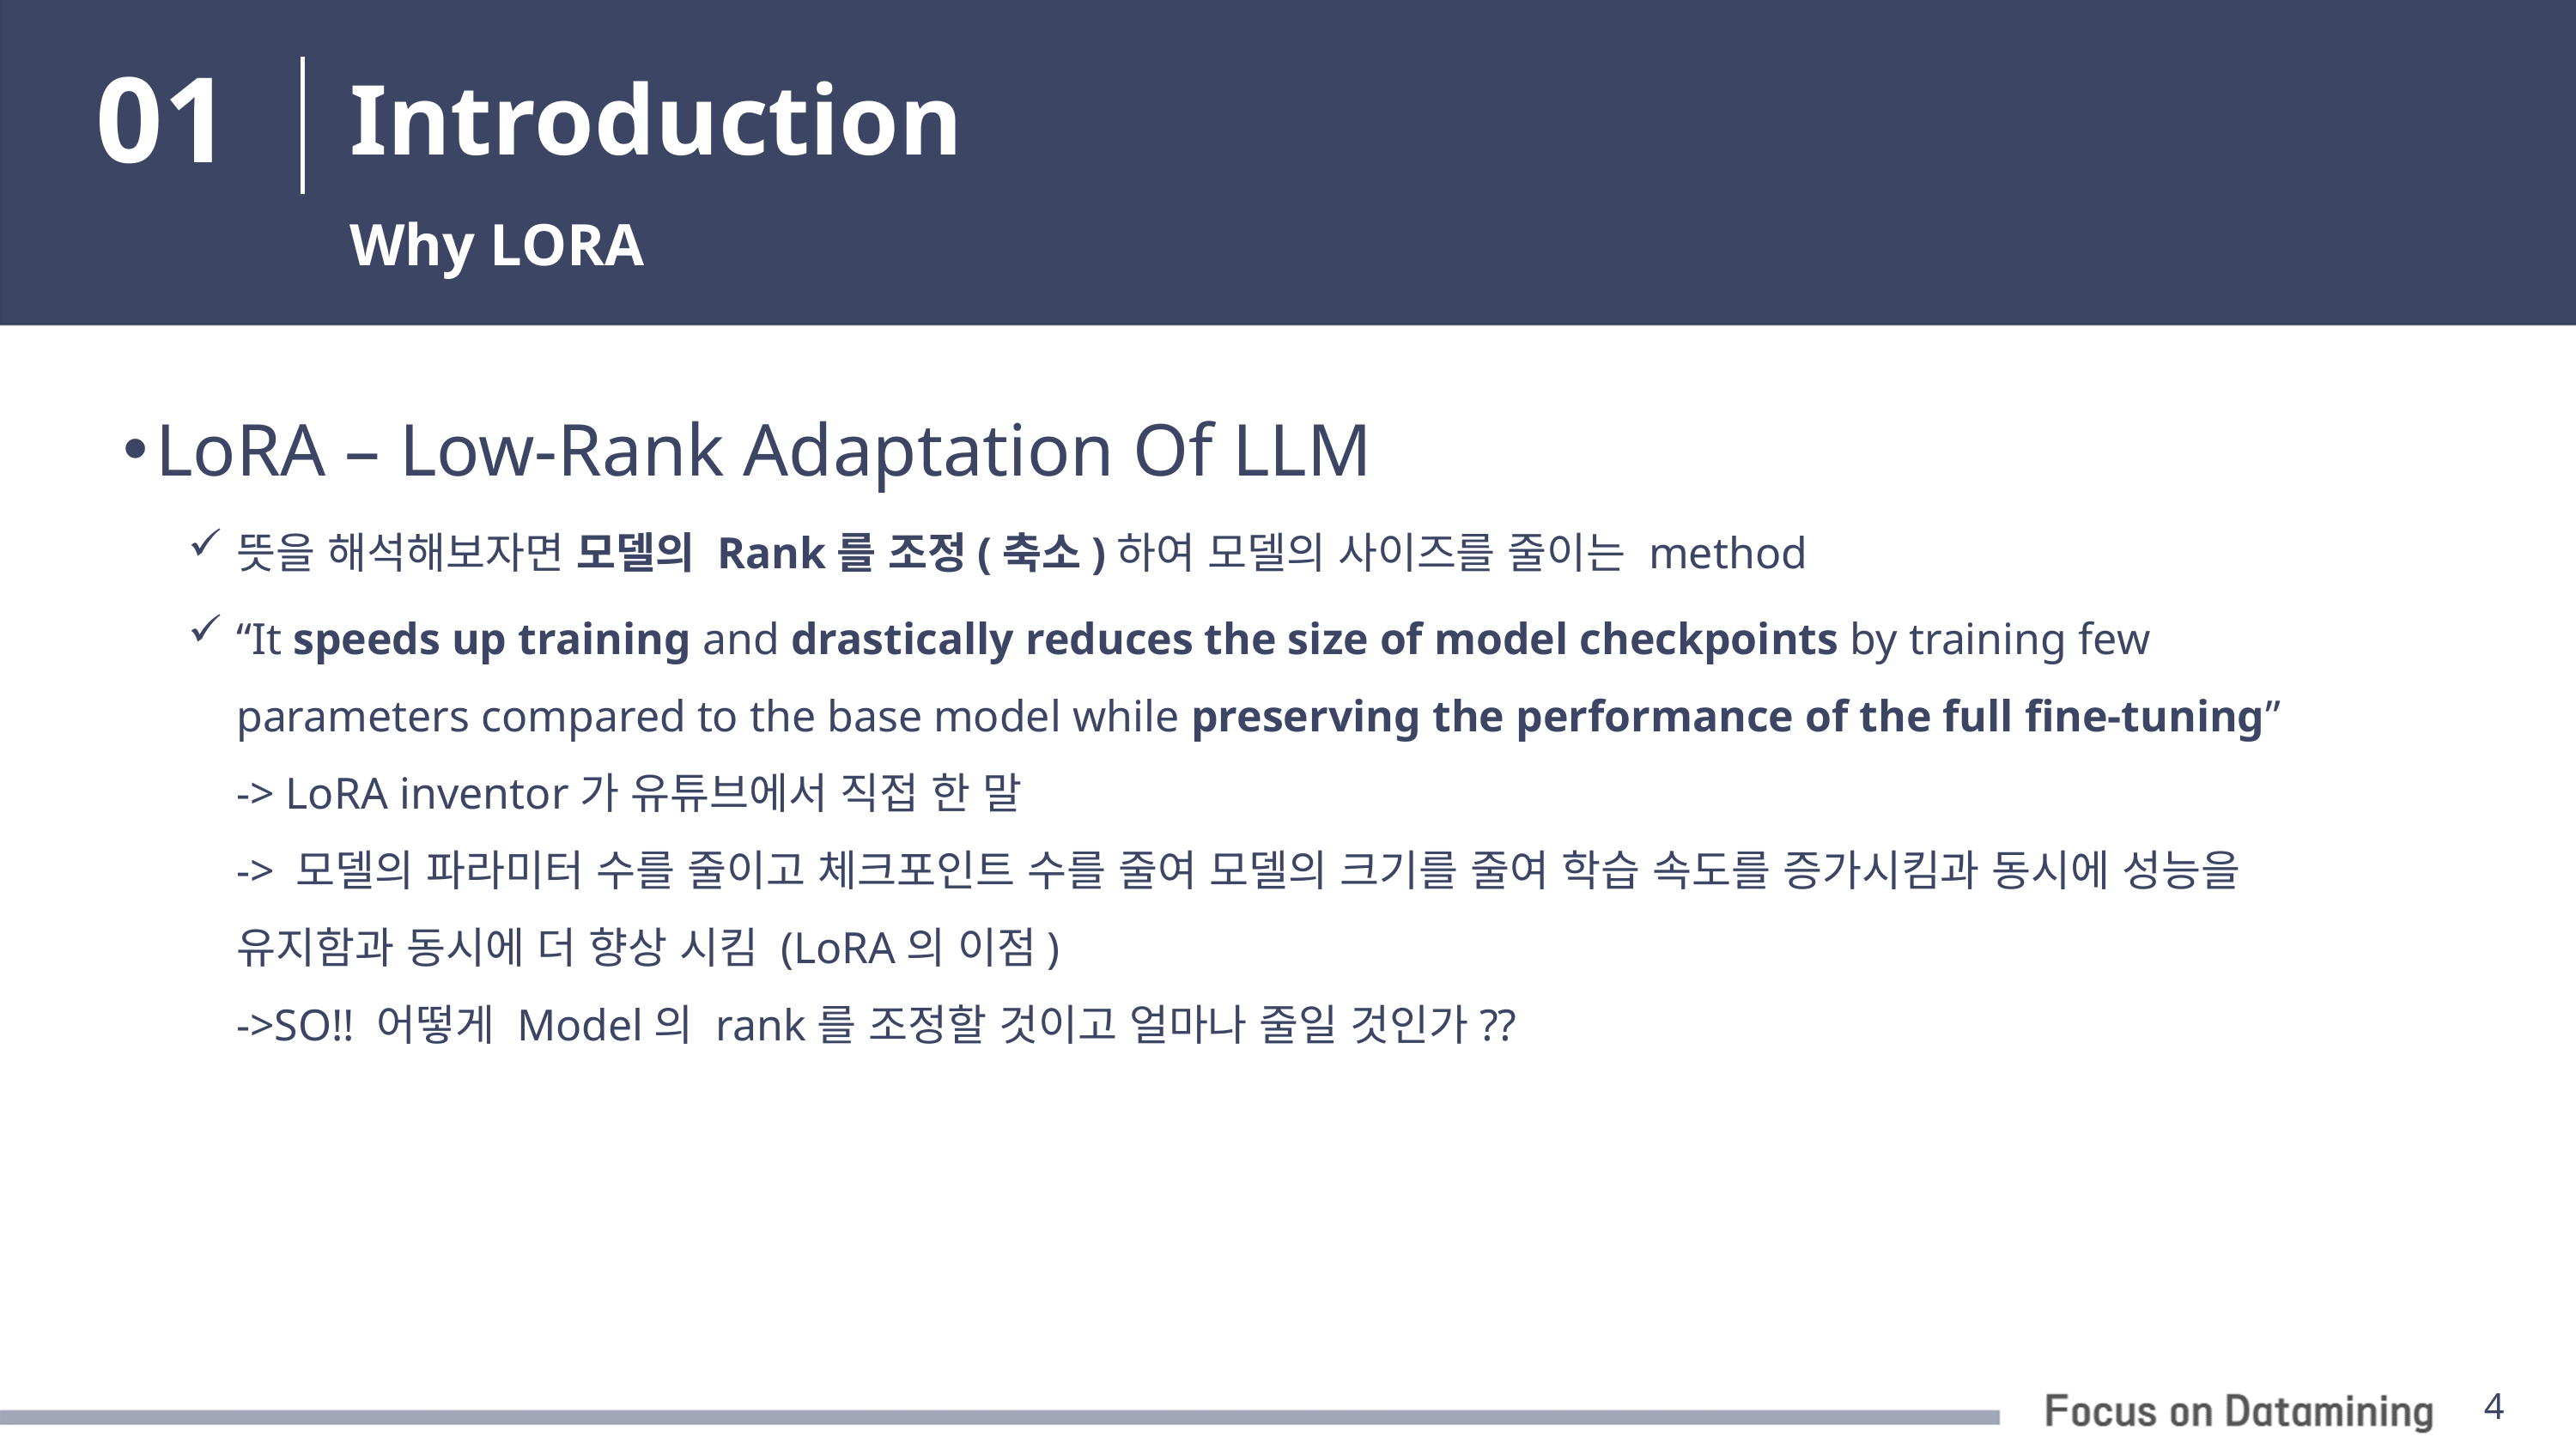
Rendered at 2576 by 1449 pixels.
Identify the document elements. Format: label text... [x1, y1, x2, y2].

picture [0, 0, 2576, 1449]
list 01 [65, 53, 262, 194]
list LoRA – Low-Rank Adaptation Of LLM 뜻을 해석해보자면 모델의 Rank를 조정(축소)하여 모델의 사이즈를 줄이는 method “It speeds up training and drastically reduces the size of model checkpoints by training few parameters compared to the base model while preserving the performance of the full fine-tuning” -> LoRA inventor가 유튜브에서 직접 한 말 -> 모델의 파라미터 수를 줄이고 체크포인트 수를 줄여 모델의 크기를 줄여 학습 속도를 증가시킴과 동시에 성능을 유지함과 동시에 더 향상 시킴 (LoRA의 이점) ->SO!! 어떻게 Model의 rank를 조정할 것이고 얼마나 줄일 것인가?? [110, 407, 2379, 1087]
title Introduction [337, 53, 1898, 194]
list Why LORA [337, 209, 1898, 293]
